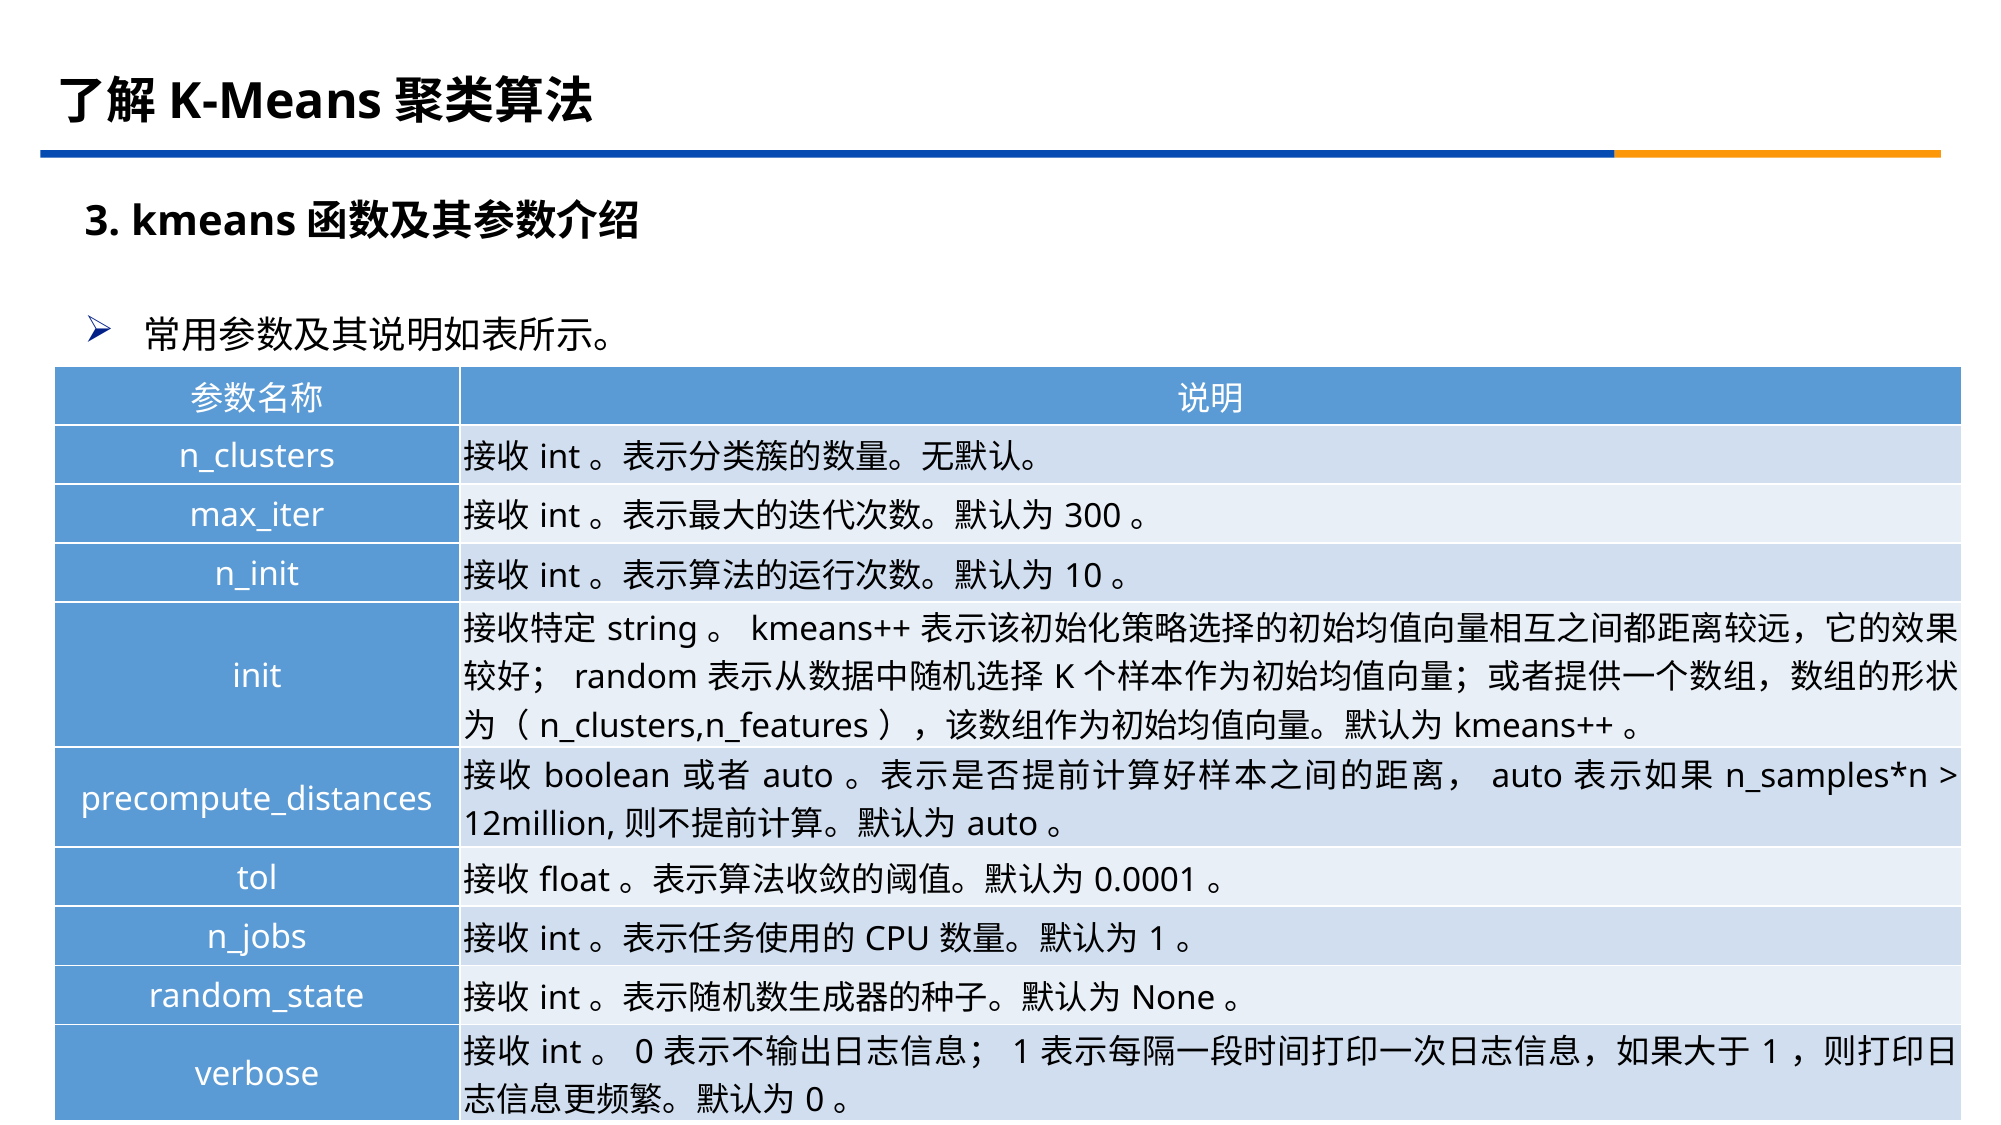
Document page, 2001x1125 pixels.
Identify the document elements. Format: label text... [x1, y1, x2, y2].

list 常用参数及其说明如表所示。 [69, 285, 1892, 365]
list 3. kmeans函数及其参数介绍 [69, 186, 1892, 257]
table_cell n_clusters [55, 426, 459, 483]
table_cell 接收特定string。kmeans++表示该初始化策略选择的初始均值向量相互之间都距离较远，它的效果较好；random表示从数据中随机选择K个样本作为初始均值向量；或者提供一个数组，数组的形状为（n_clusters,n_features），该数组作为初始均值向量。默认为kmeans++。 [461, 603, 1961, 746]
table_cell precompute_distances [55, 748, 459, 846]
table_cell verbose [55, 1025, 459, 1120]
table_cell 接收int。0表示不输出日志信息；1表示每隔一段时间打印一次日志信息，如果大于1，则打印日志信息更频繁。默认为0。 [461, 1025, 1961, 1120]
table_cell init [55, 603, 459, 746]
title 了解K-Means聚类算法 [41, 58, 1842, 146]
table_cell 接收int。表示分类簇的数量。无默认。 [461, 426, 1961, 483]
table_cell max_iter [55, 485, 459, 542]
table_header 参数名称 [55, 367, 459, 424]
table_cell random_state [55, 966, 459, 1024]
table_cell 接收float。表示算法收敛的阈值。默认为0.0001。 [461, 848, 1961, 905]
table_cell 接收int。表示算法的运行次数。默认为10。 [461, 544, 1961, 601]
table_cell 接收int。表示随机数生成器的种子。默认为None。 [461, 966, 1961, 1024]
table_cell 接收int。表示最大的迭代次数。默认为300。 [461, 485, 1961, 542]
table_cell 接收int。表示任务使用的CPU数量。默认为1。 [461, 907, 1961, 965]
table_cell n_jobs [55, 907, 459, 965]
table_cell n_init [55, 544, 459, 601]
table_cell 接收boolean或者auto。表示是否提前计算好样本之间的距离，auto表示如果n_samples*n > 12million,则不提前计算。默认为auto。 [461, 748, 1961, 846]
table_header 说明 [461, 367, 1961, 424]
table_cell tol [55, 848, 459, 905]
